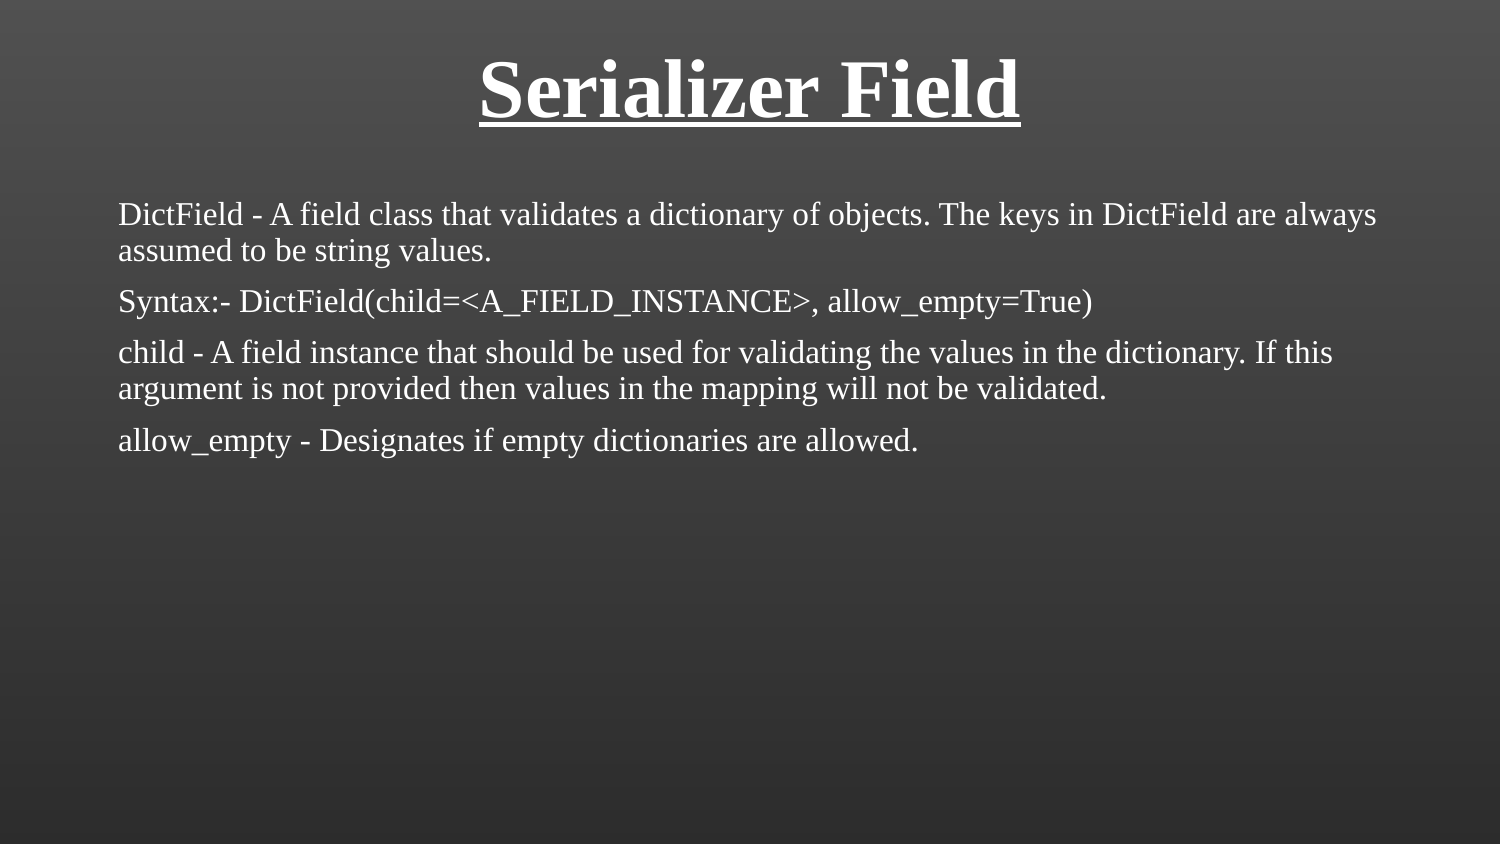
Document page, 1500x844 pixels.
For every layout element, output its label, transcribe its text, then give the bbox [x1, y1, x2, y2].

title Serializer Field [103, 9, 1397, 173]
list DictField - A field class that validates a dictionary of objects. The keys in DictField are always assumed to be string values. Syntax:- DictField(child=<A_FIELD_INSTANCE>, allow_empty=True) child - A field instance that should be used for validating the values in the dictionary. If this argument is not provided then values in the mapping will not be validated. allow_empty - Designates if empty dictionaries are allowed. [103, 189, 1397, 797]
